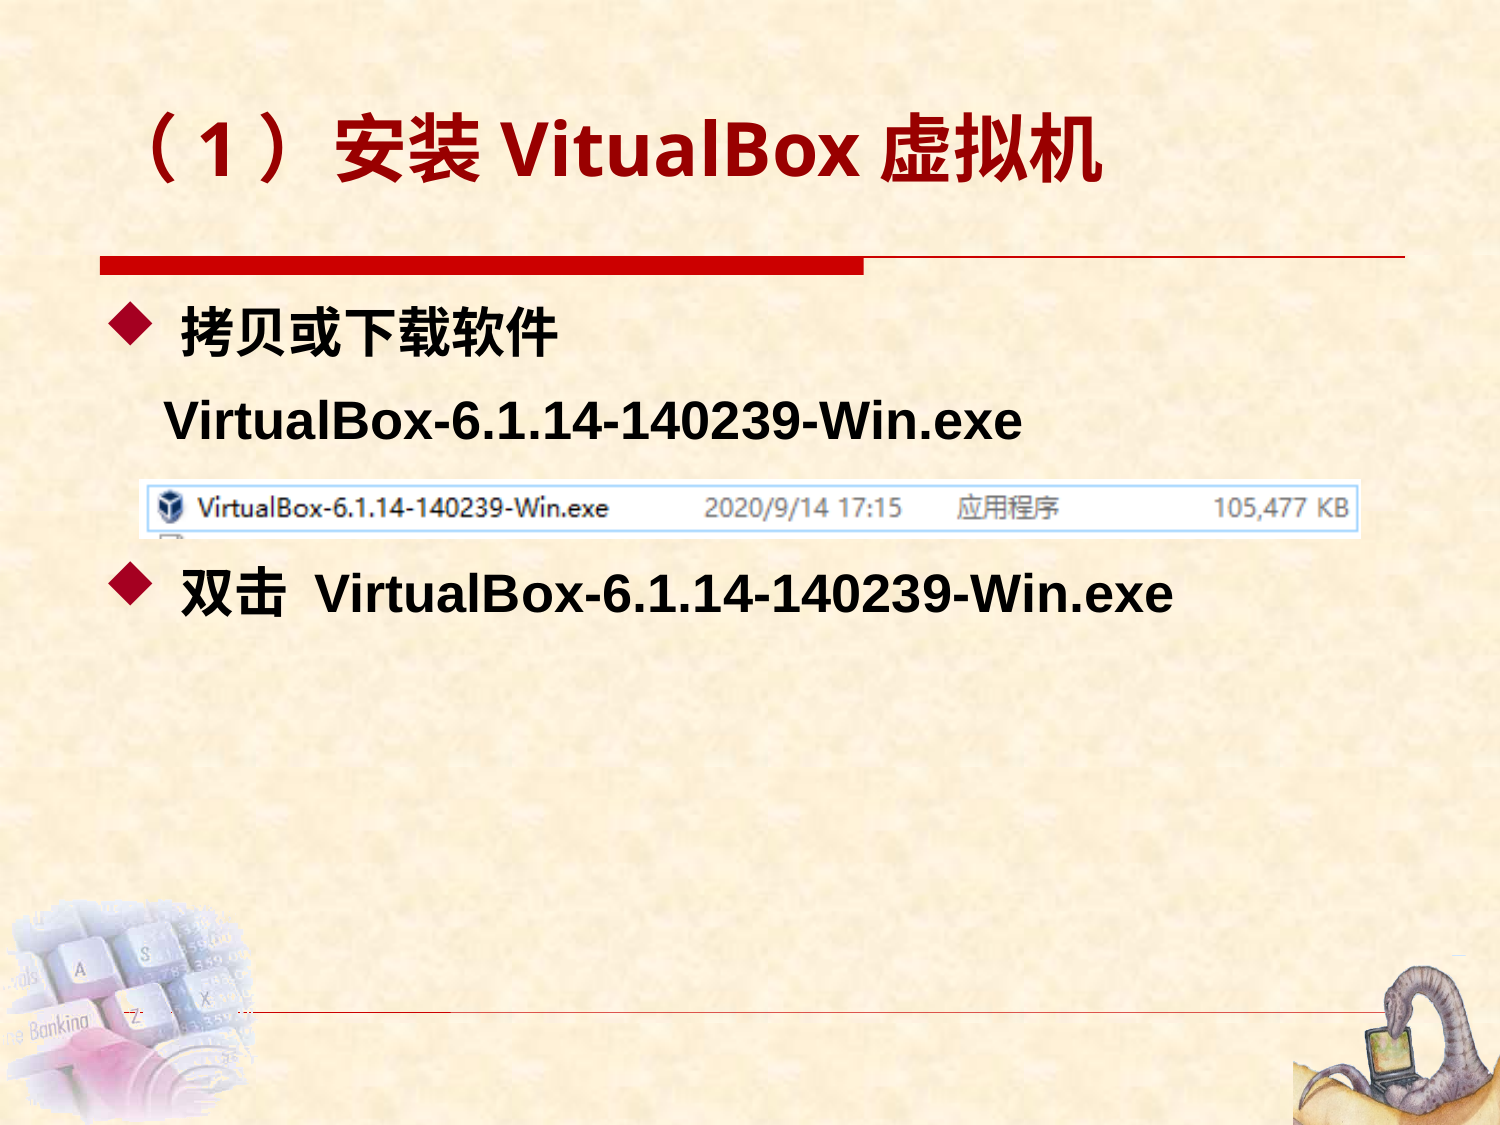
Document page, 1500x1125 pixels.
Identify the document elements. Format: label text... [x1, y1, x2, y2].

list 拷贝或下载软件 VirtualBox-6.1.14-140239-Win.exe 双击 VirtualBox-6.1.14-140239-Win.exe [88, 290, 1401, 991]
title （1）安装VitualBox虚拟机 [88, 0, 1401, 200]
picture [0, 0, 1500, 1125]
